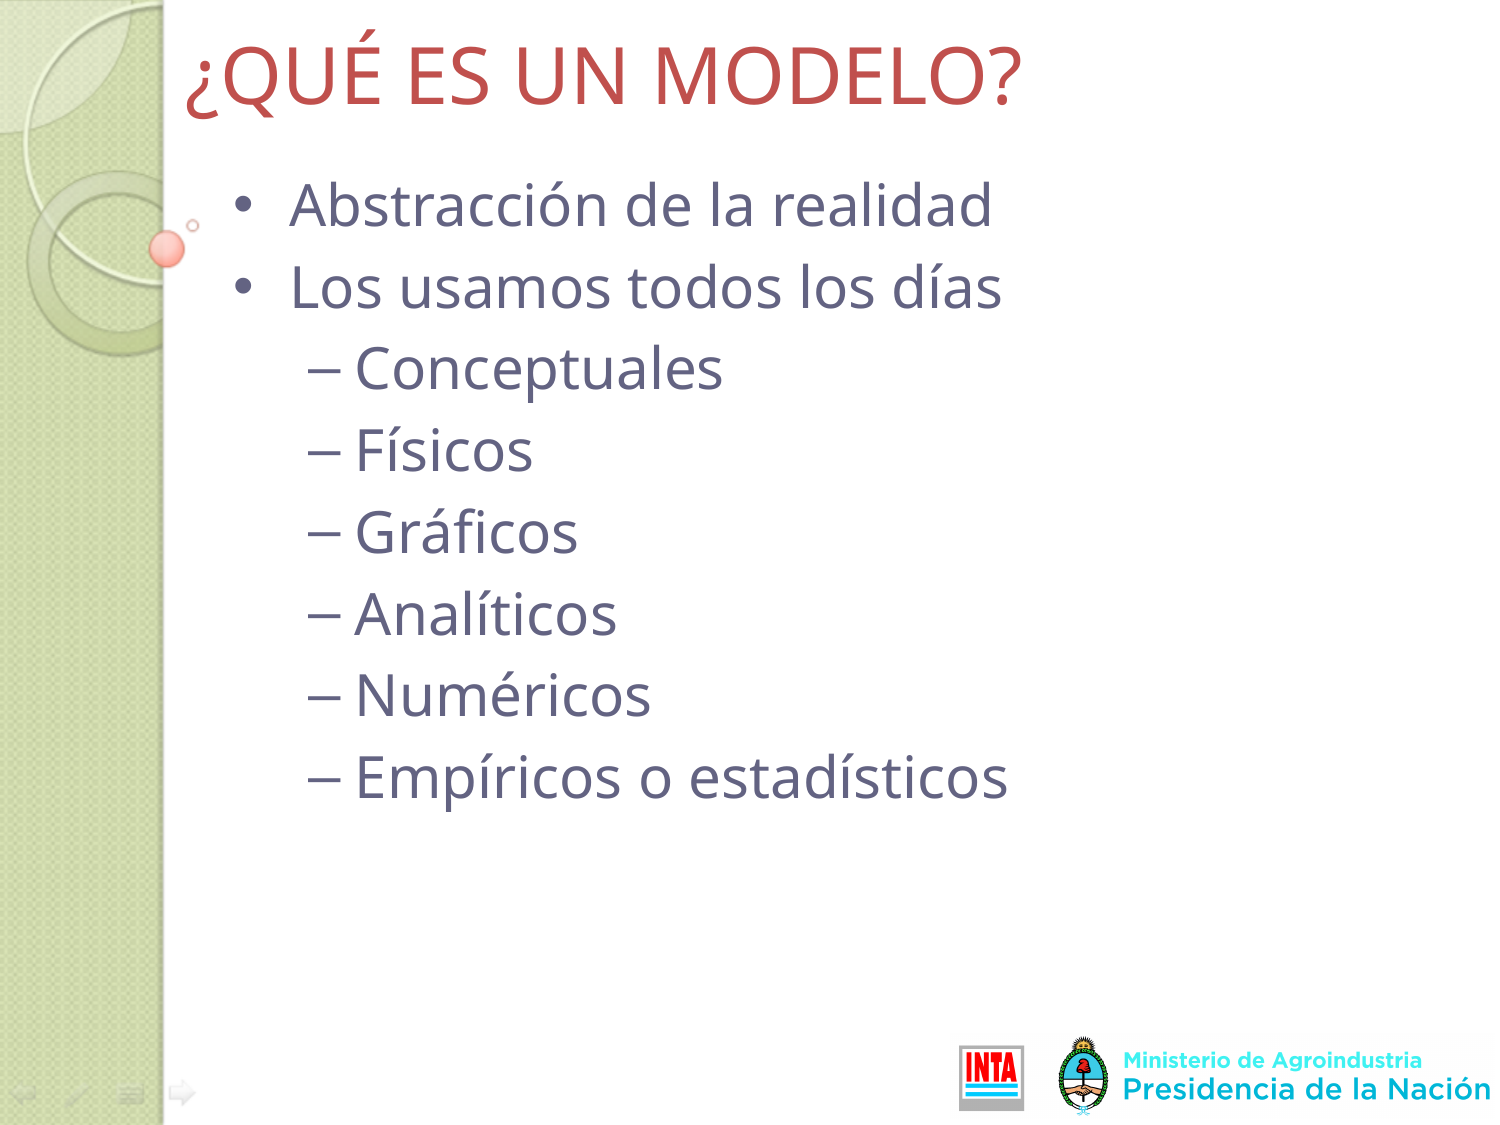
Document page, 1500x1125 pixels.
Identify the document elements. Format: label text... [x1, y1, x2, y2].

text_box Abstracción de la realidad Los usamos todos los días Conceptuales Físicos Gráficos Analíticos Numéricos Empíricos o estadísticos [218, 160, 1495, 965]
picture [0, 0, 1500, 1125]
text_box ¿QUÉ ES UN MODELO? [171, 17, 1093, 128]
